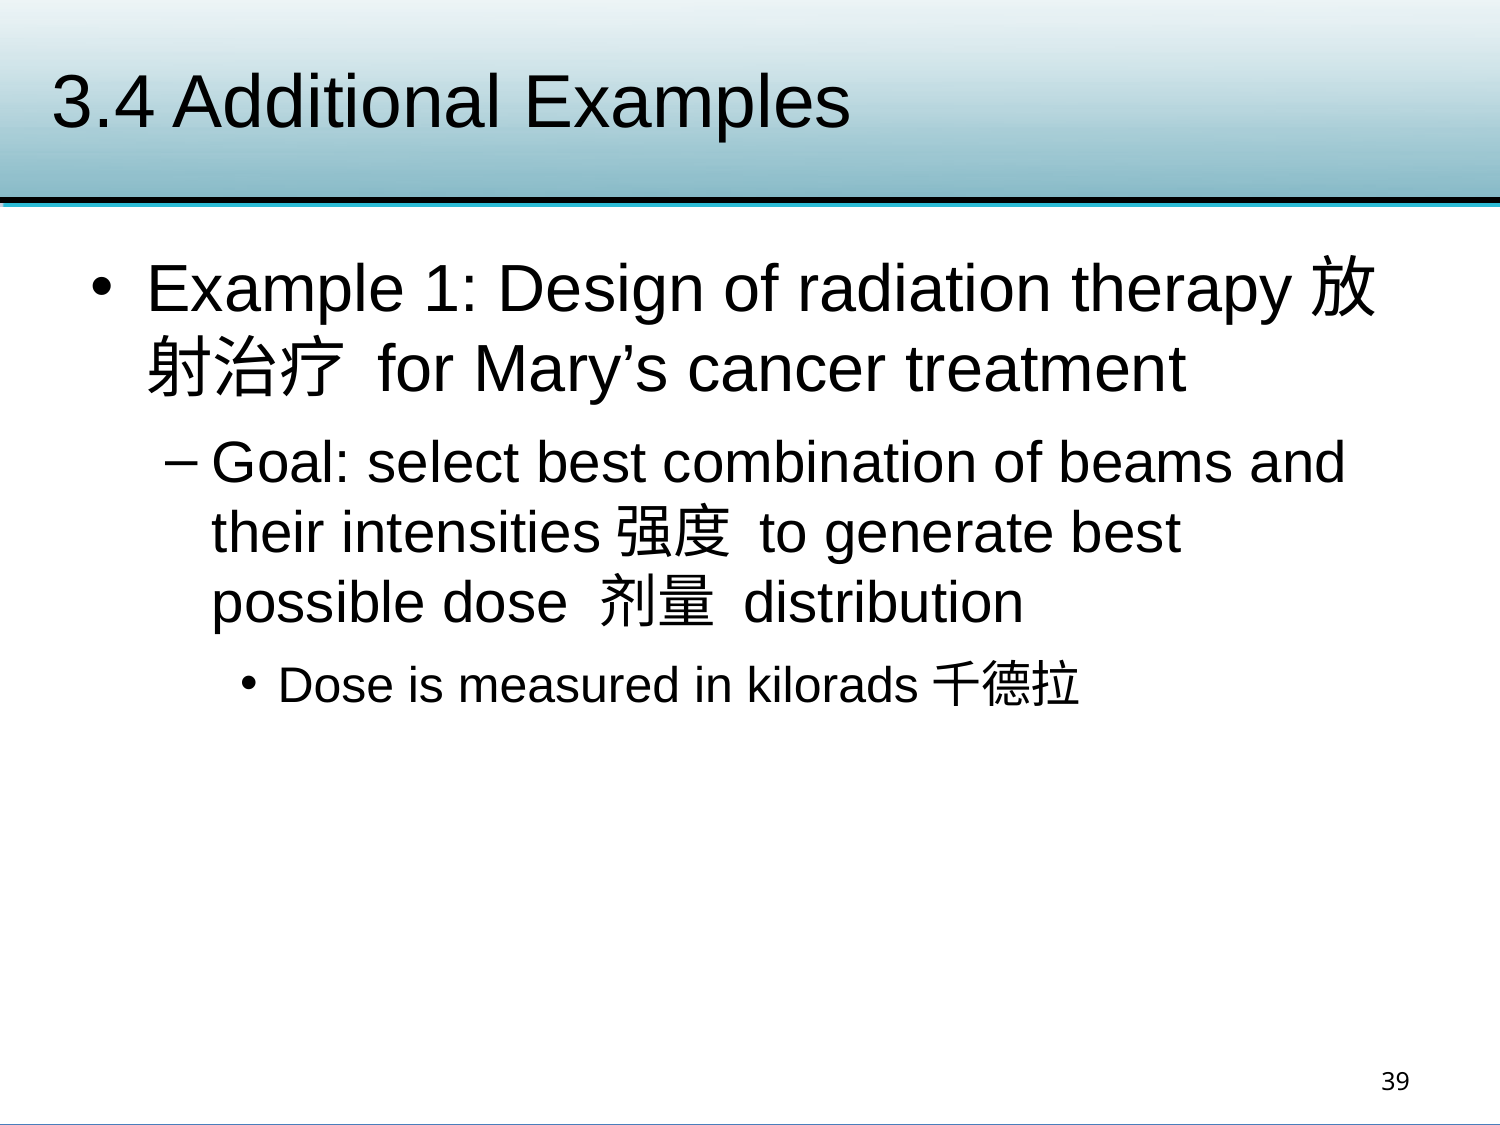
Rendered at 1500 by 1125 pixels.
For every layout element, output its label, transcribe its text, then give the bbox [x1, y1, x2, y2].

picture [0, 203, 1500, 207]
title 3.4 Additional Examples [0, 0, 1500, 199]
list Example 1: Design of radiation therapy放射治疗 for Mary’s cancer treatment Goal: select best combination of beams and their intensities强度 to generate best possible dose 剂量 distribution Dose is measured in kilorads千德拉 [69, 231, 1431, 1081]
slide_number 39 [1074, 1052, 1425, 1113]
